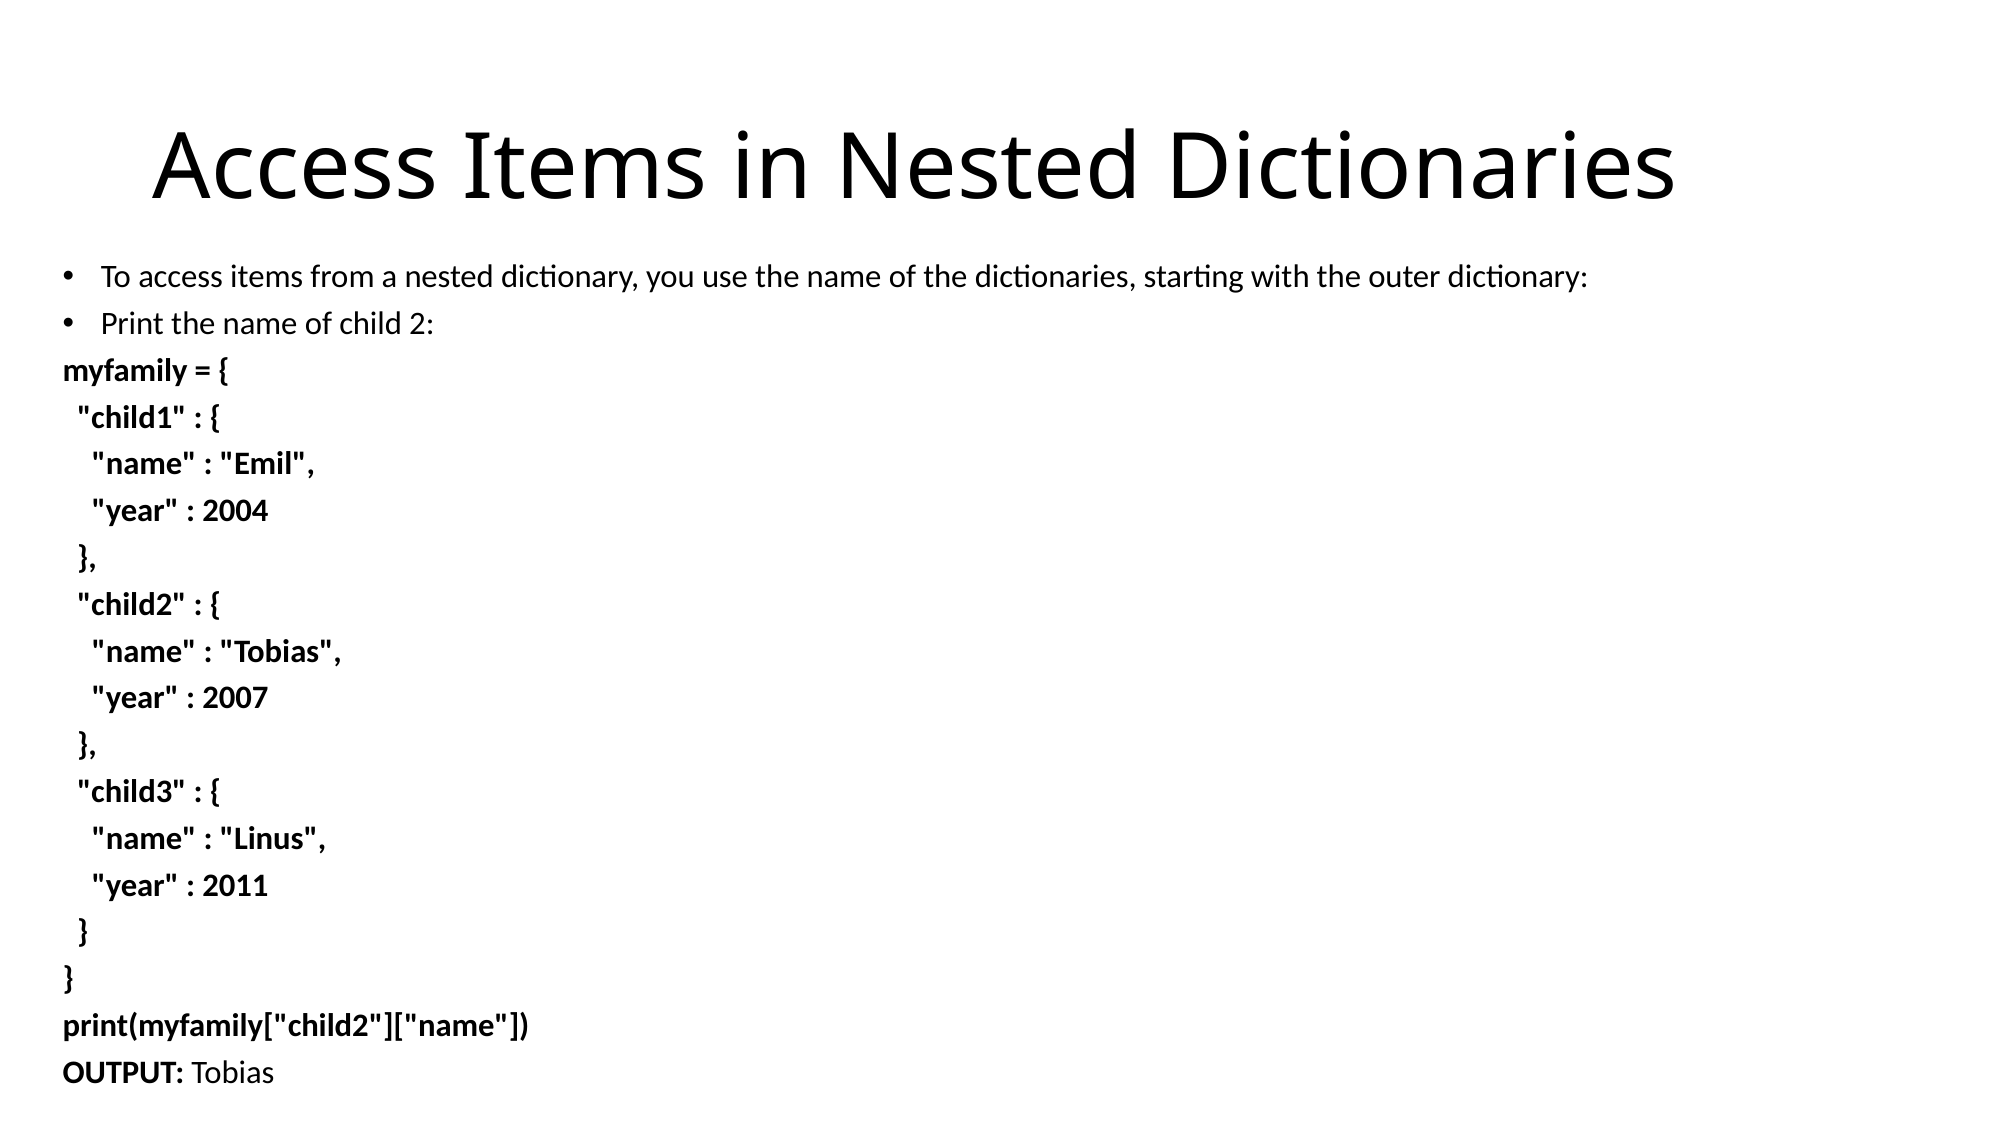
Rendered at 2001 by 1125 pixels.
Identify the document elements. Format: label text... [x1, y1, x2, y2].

title Access Items in Nested Dictionaries [137, 59, 1863, 252]
list To access items from a nested dictionary, you use the name of the dictionaries, starting with the outer dictionary: Print the name of child 2: myfamily = { "child1" : { "name" : "Emil", "year" : 2004 }, "child2" : { "name" : "Tobias", "year" : 2007 }, "child3" : { "name" : "Linus", "year" : 2011 } } print(myfamily["child2"]["name"]) OUTPUT: Tobias [47, 252, 1863, 1098]
